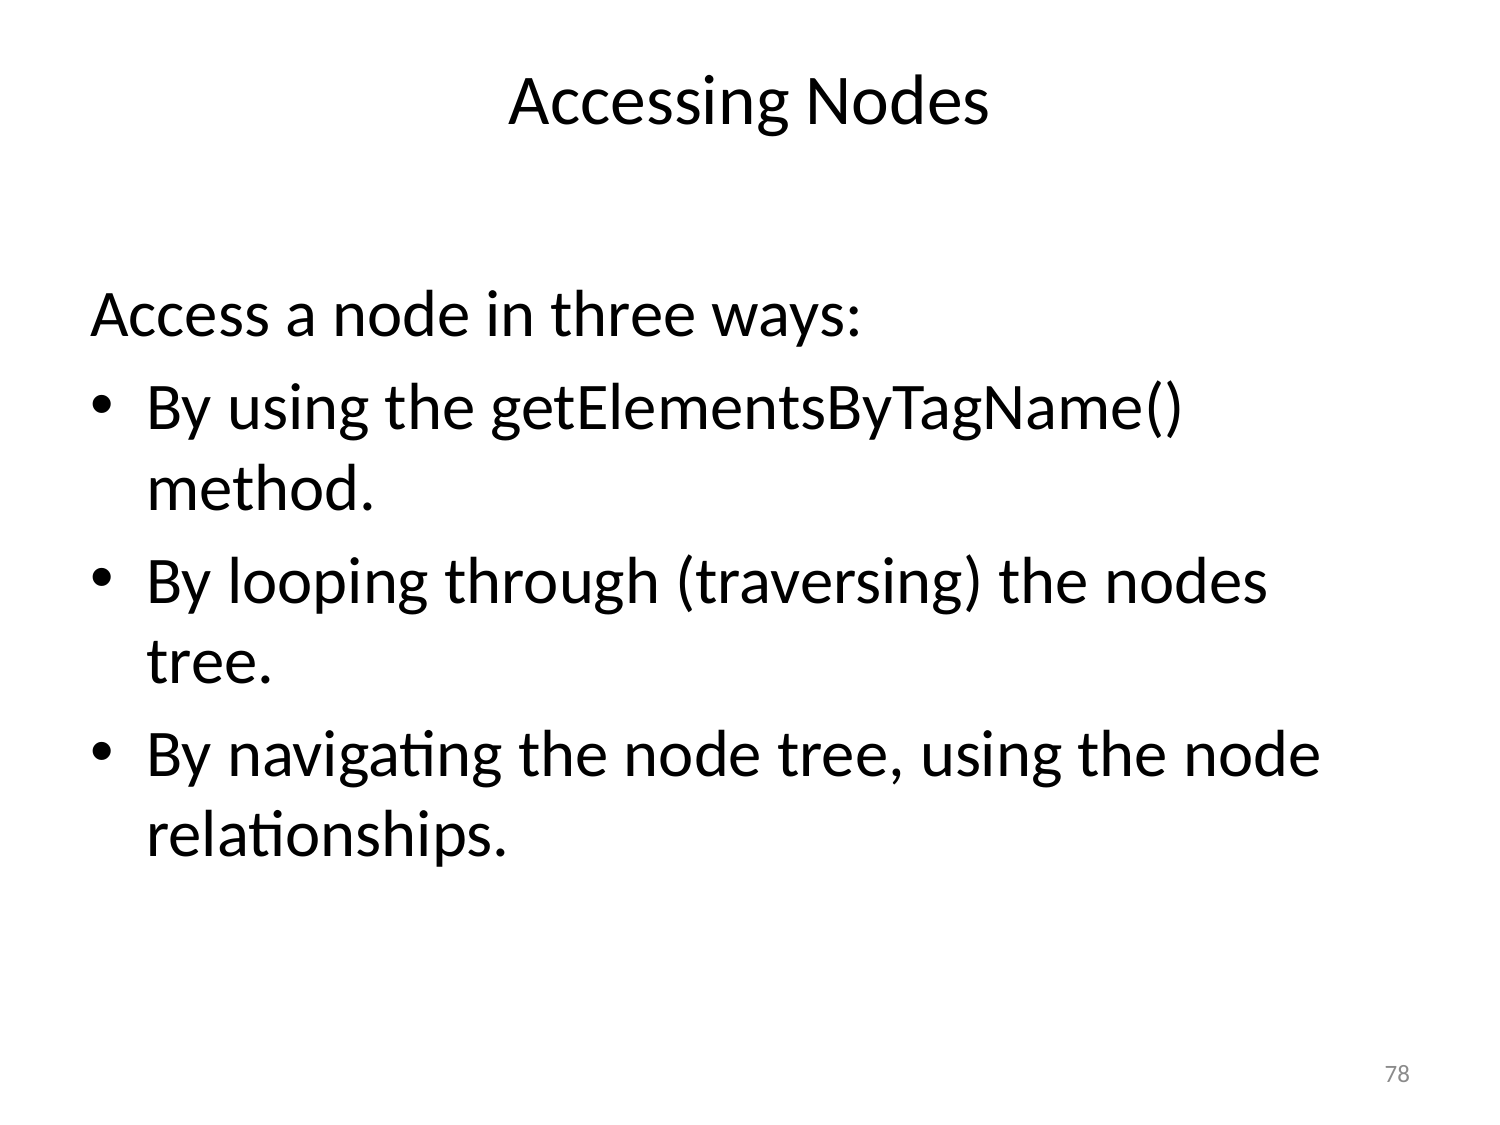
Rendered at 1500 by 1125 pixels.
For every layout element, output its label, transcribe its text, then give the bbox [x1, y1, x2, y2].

list Access a node in three ways: By using the getElementsByTagName() method. By looping through (traversing) the nodes tree. By navigating the node tree, using the node relationships. [75, 262, 1425, 1005]
slide_number 78 [1074, 1042, 1425, 1103]
title Accessing Nodes [75, 45, 1425, 233]
